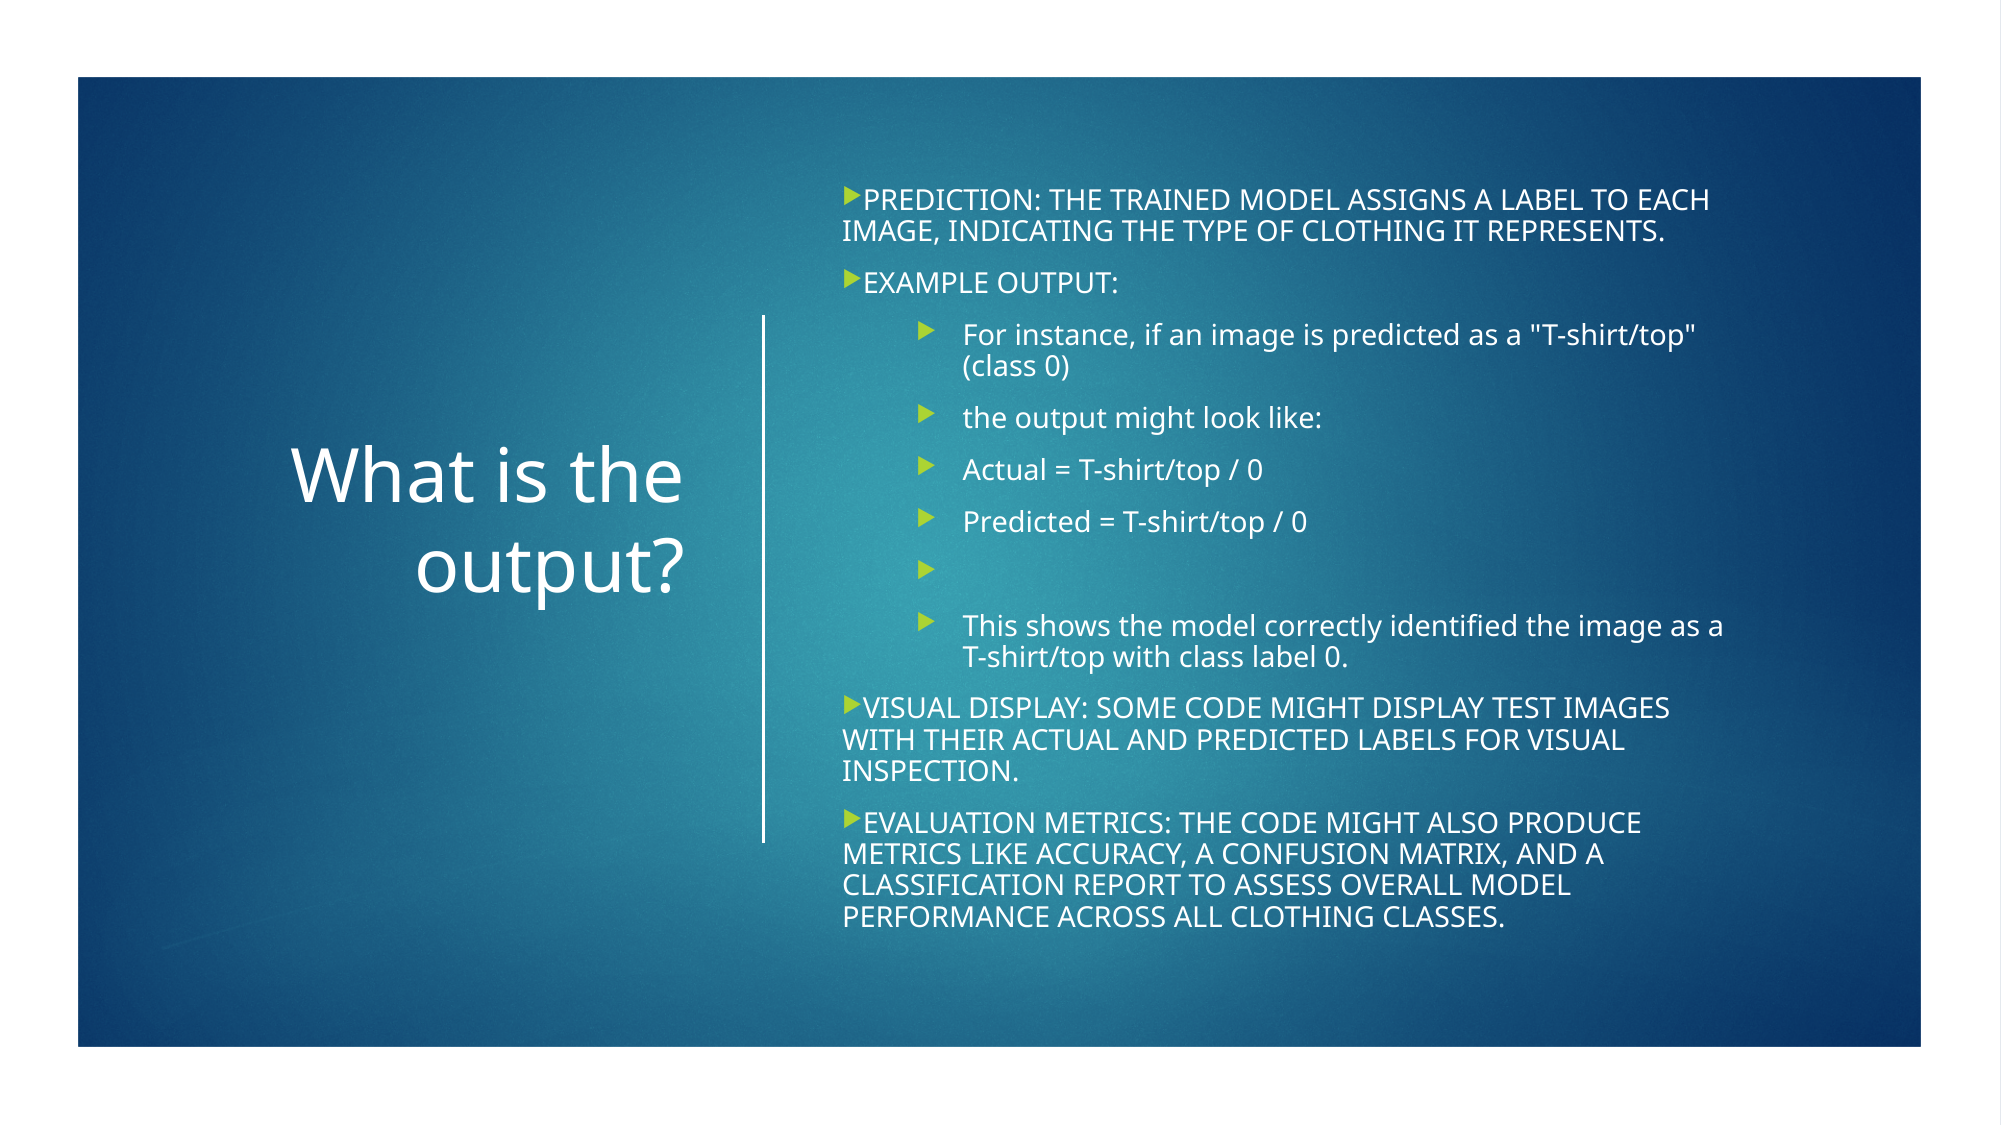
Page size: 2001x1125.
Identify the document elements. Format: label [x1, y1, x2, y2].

text_box [0, 0, 2000, 1125]
